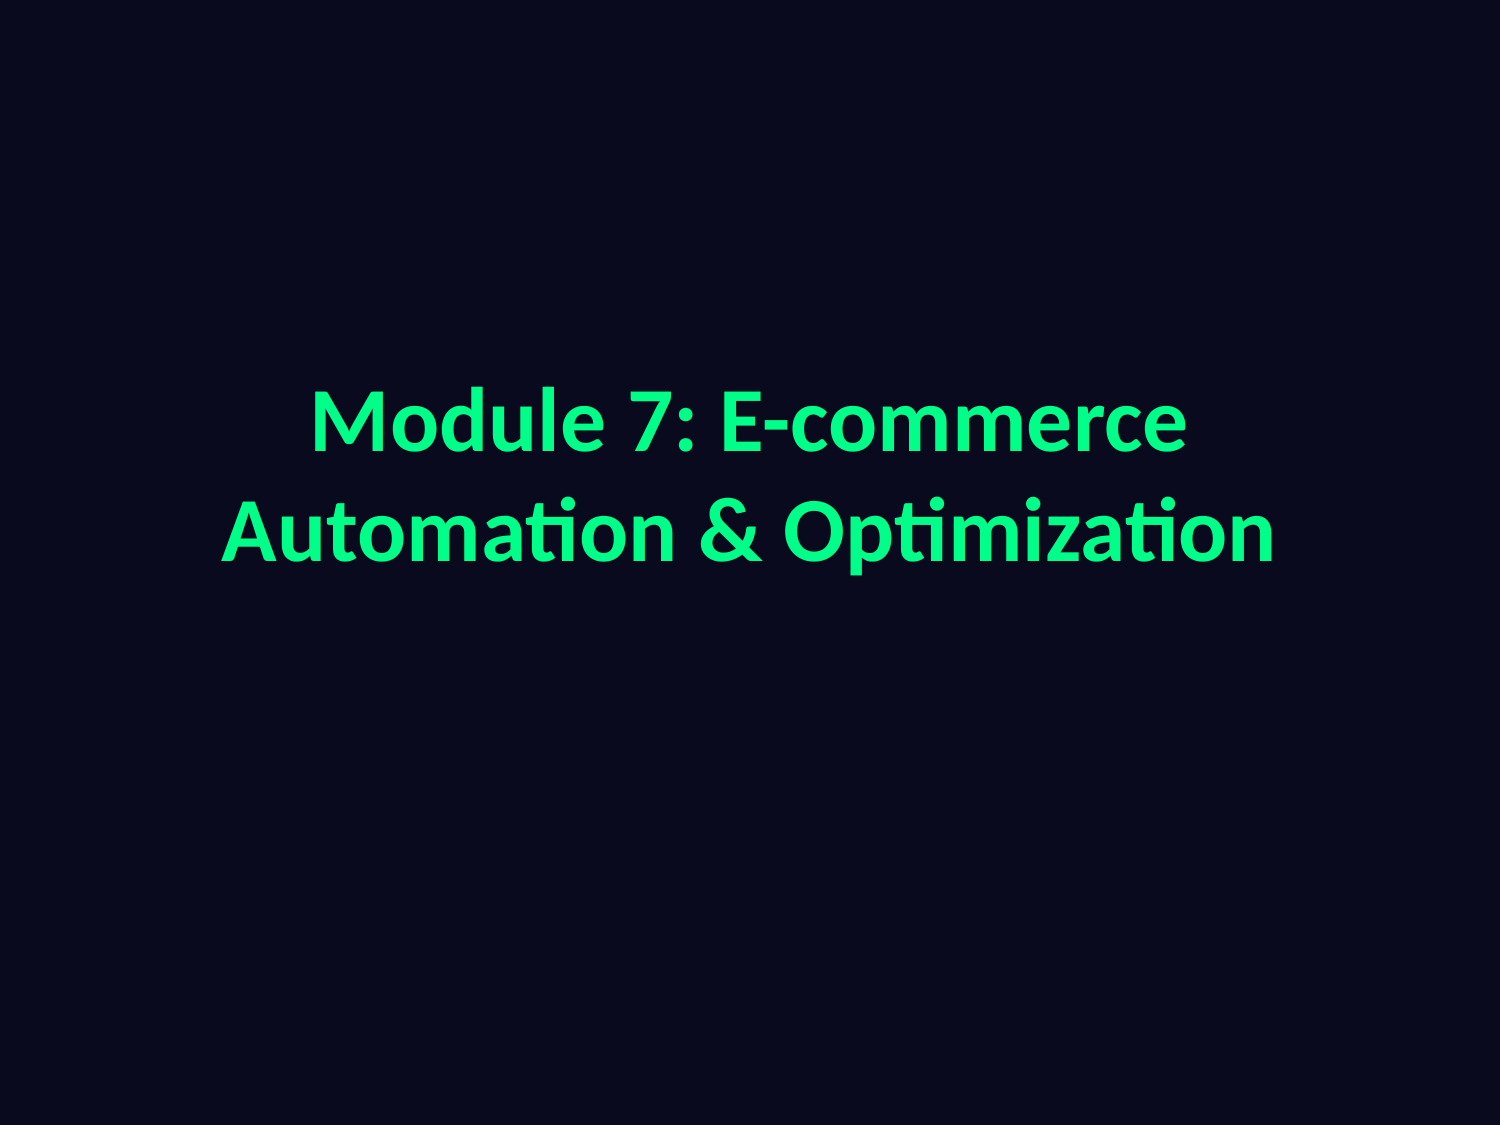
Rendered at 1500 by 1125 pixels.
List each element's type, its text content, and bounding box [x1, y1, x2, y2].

title Module 7: E-commerce Automation & Optimization [112, 349, 1388, 591]
